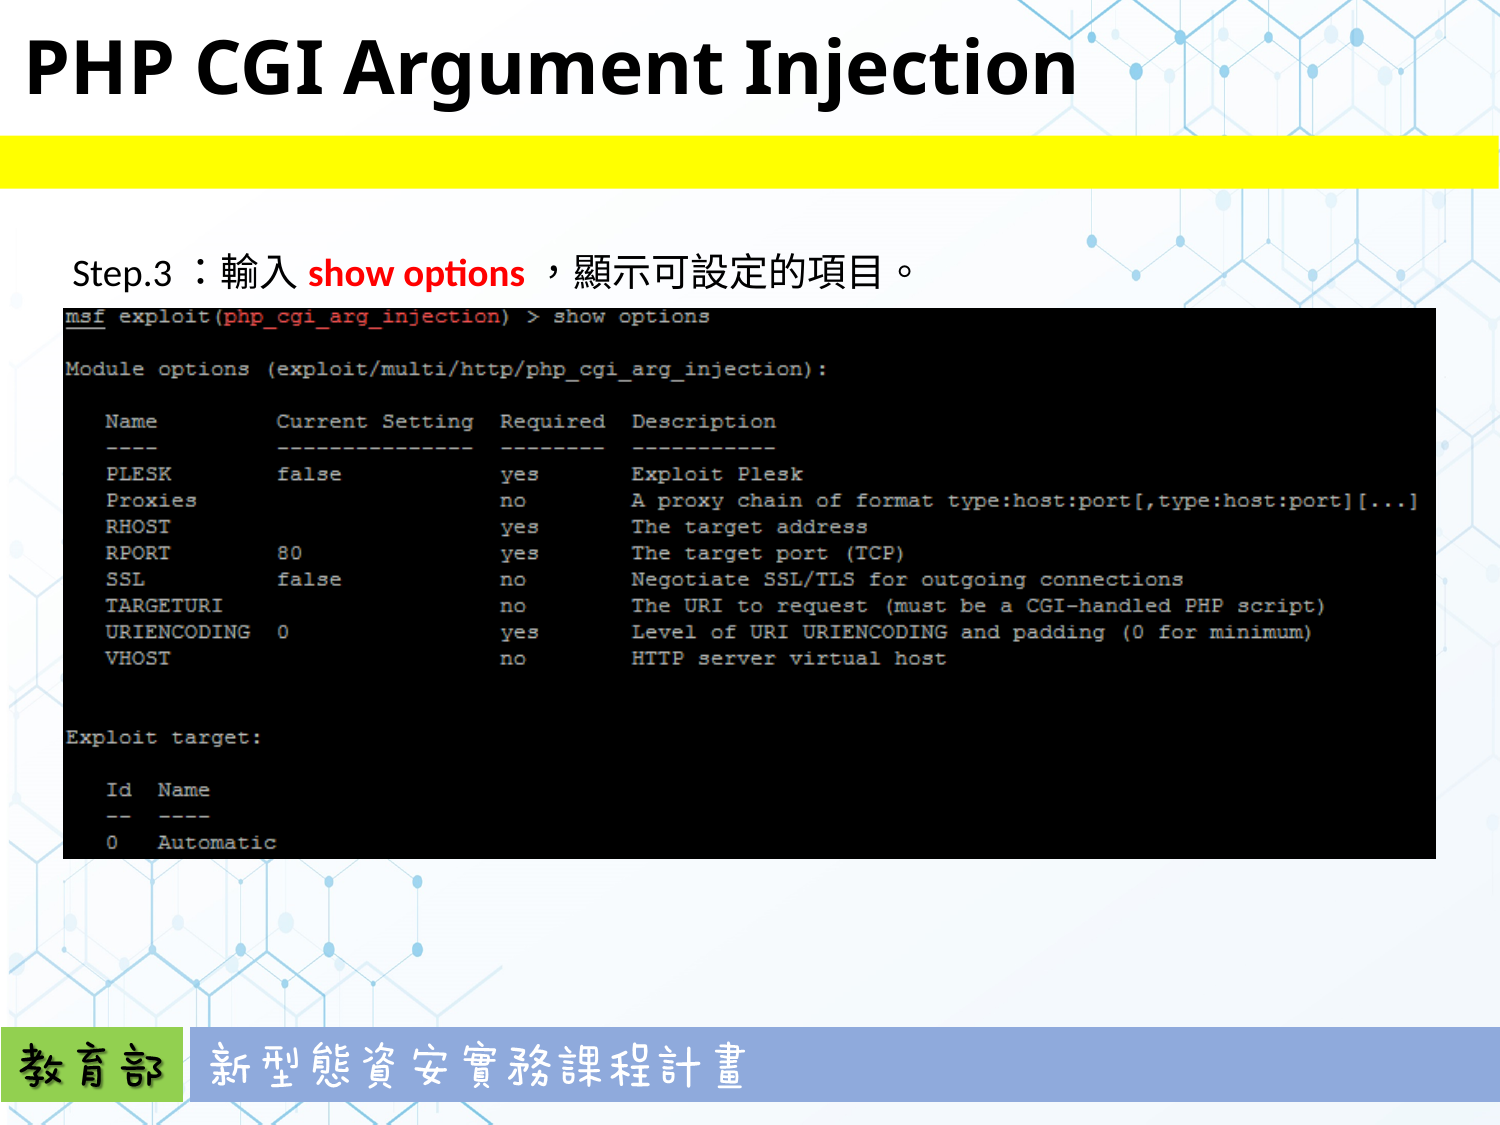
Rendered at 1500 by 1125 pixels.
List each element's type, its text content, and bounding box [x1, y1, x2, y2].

text_box Step.3：輸入show options，顯示可設定的項目。 [57, 239, 1036, 302]
text_box PHP CGI Argument Injection [9, 12, 1096, 118]
text_box [0, 135, 1499, 189]
picture [0, 0, 1500, 1125]
